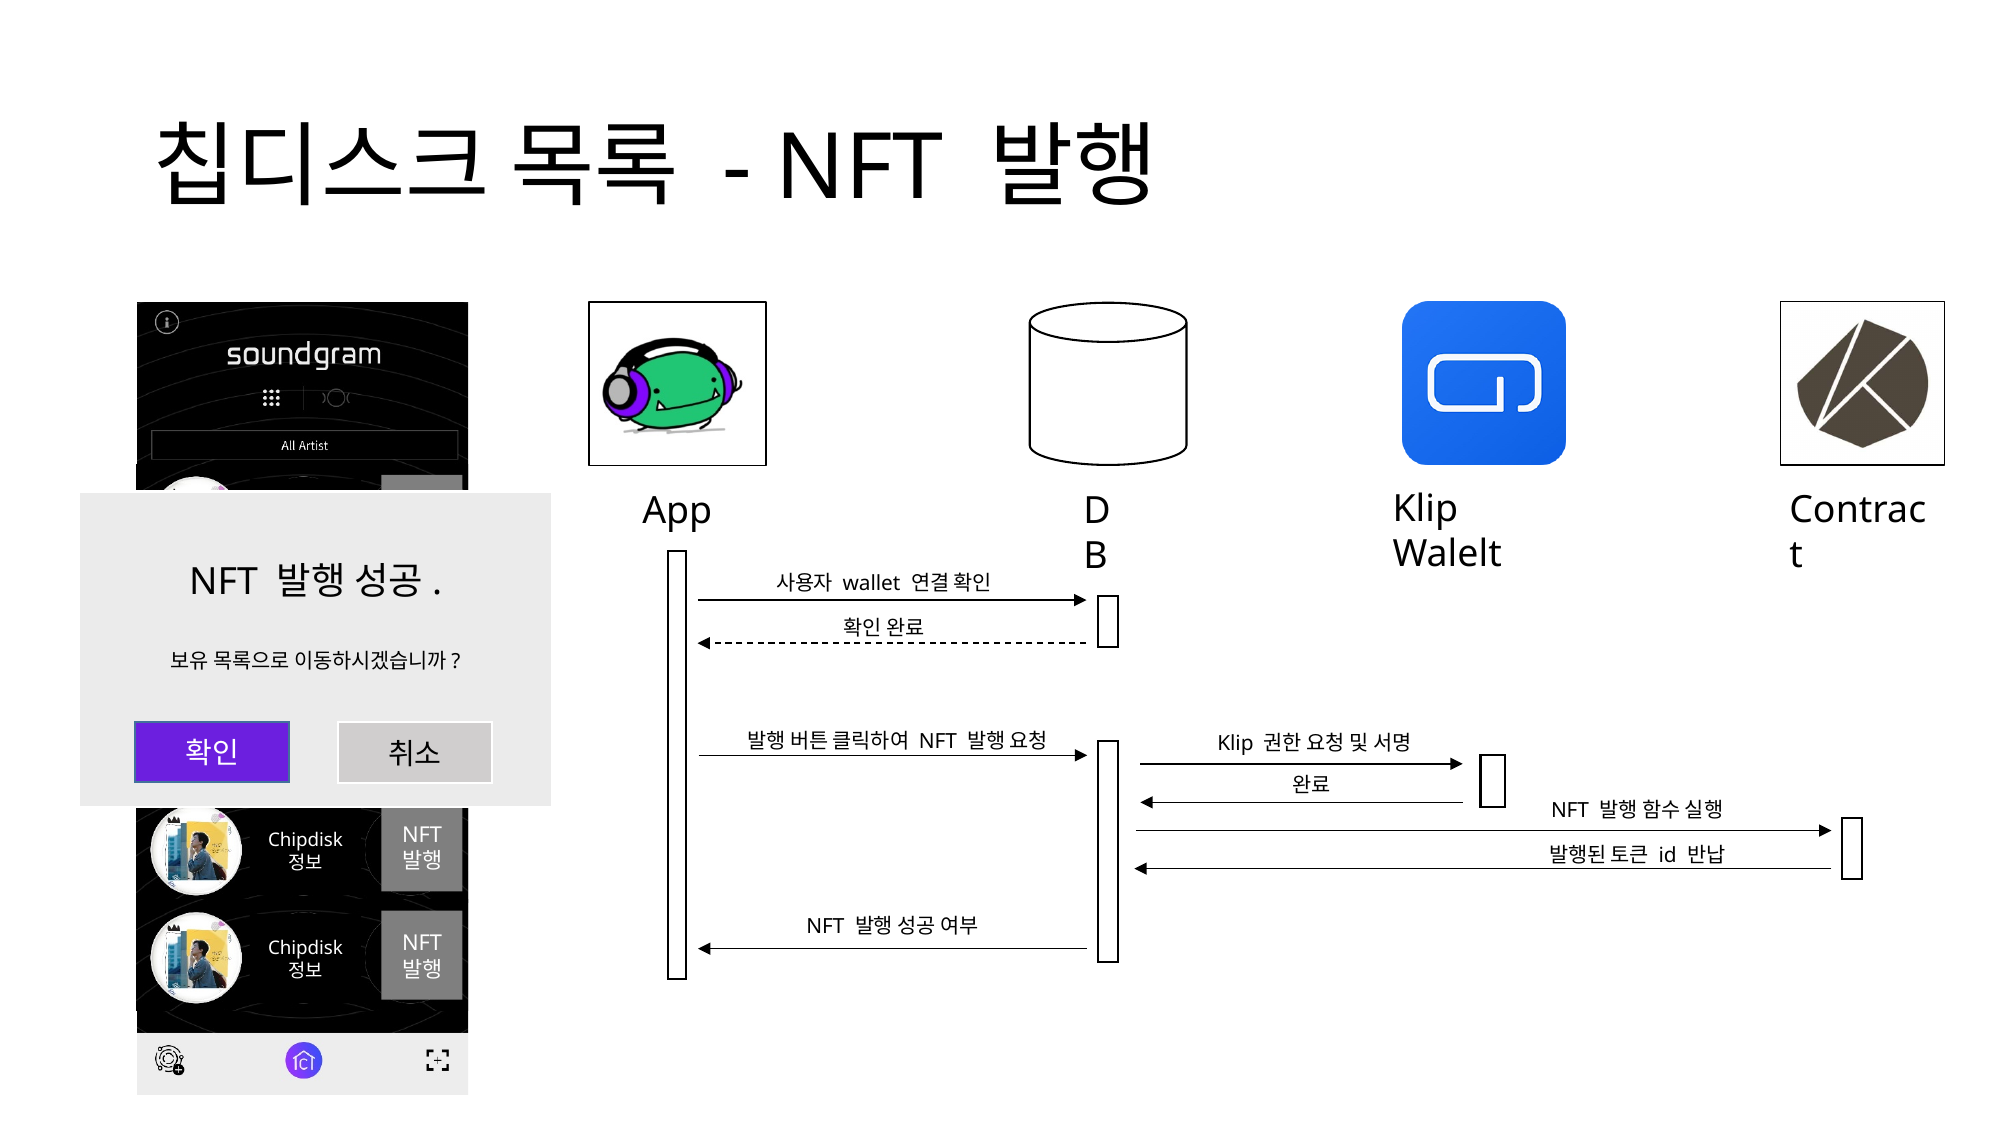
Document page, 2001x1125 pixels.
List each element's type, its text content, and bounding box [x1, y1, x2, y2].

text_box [589, 302, 766, 540]
text_box 완료 [1275, 773, 1348, 801]
text_box 발행 버튼 클릭하여 NFT 발행 요청 [717, 720, 1079, 754]
text_box 확인 완료 [720, 609, 1047, 642]
text_box Klip Walelt [1377, 476, 1591, 582]
text_box 발행된 토큰 id 반납 [1528, 838, 1746, 868]
text_box NFT 발행 함수 실행 [1528, 788, 1746, 829]
text_box [1480, 754, 1506, 807]
text_box [1098, 595, 1119, 648]
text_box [1029, 302, 1187, 540]
text_box NFT 발행 성공 여부 [729, 905, 1056, 946]
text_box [135, 817, 469, 1096]
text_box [135, 302, 469, 488]
text_box [1842, 817, 1863, 879]
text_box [78, 491, 553, 808]
title 칩디스크 목록 - NFT 발행 [137, 59, 1863, 278]
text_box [1774, 301, 1951, 539]
text_box Klip 권한 요청 및 서명 [1193, 722, 1436, 762]
text_box 사용자 wallet 연결 확인 [720, 562, 1047, 599]
text_box [1098, 741, 1119, 963]
picture [1401, 300, 1566, 466]
text_box [668, 551, 687, 980]
